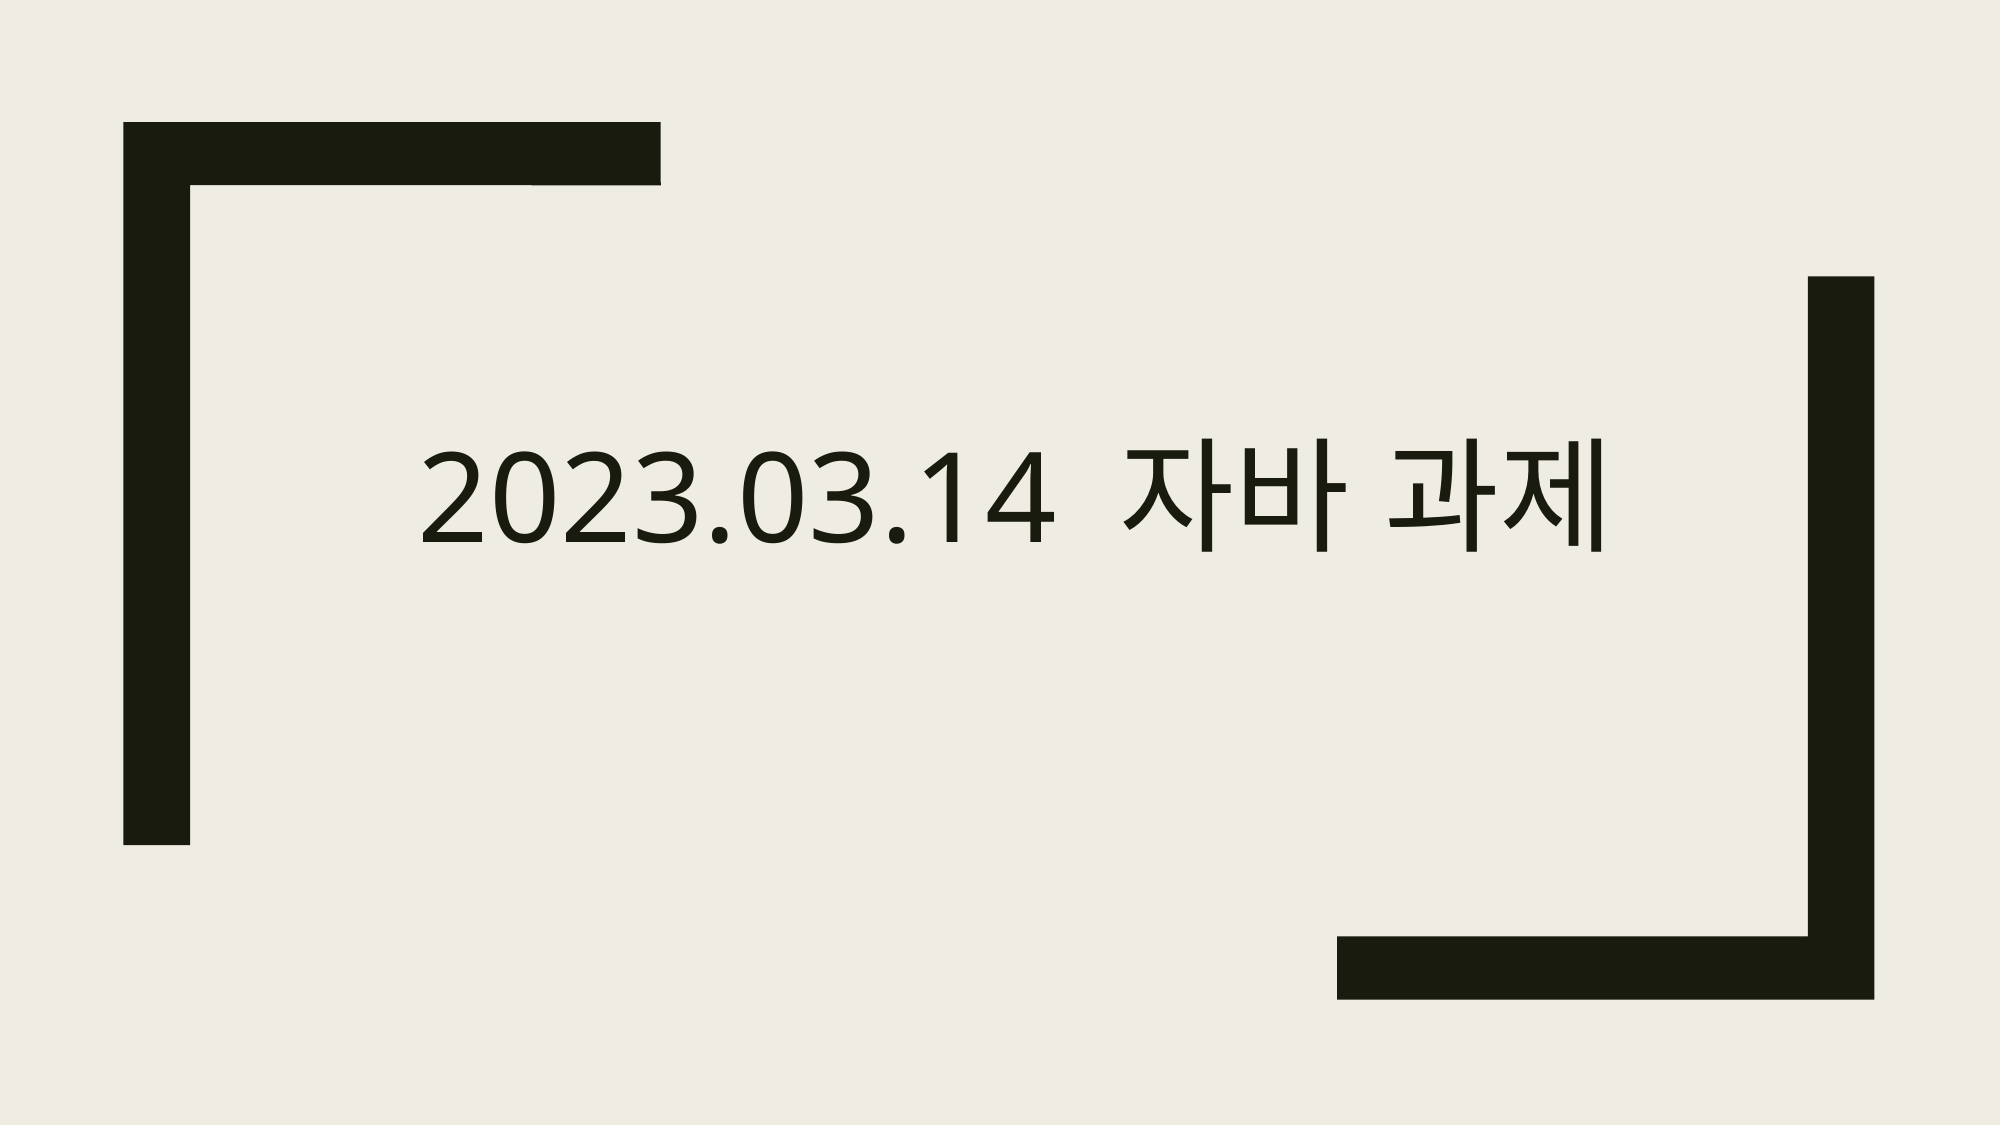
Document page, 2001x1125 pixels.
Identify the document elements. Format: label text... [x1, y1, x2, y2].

title 2023.03.14 자바 과제 [330, 417, 1702, 577]
